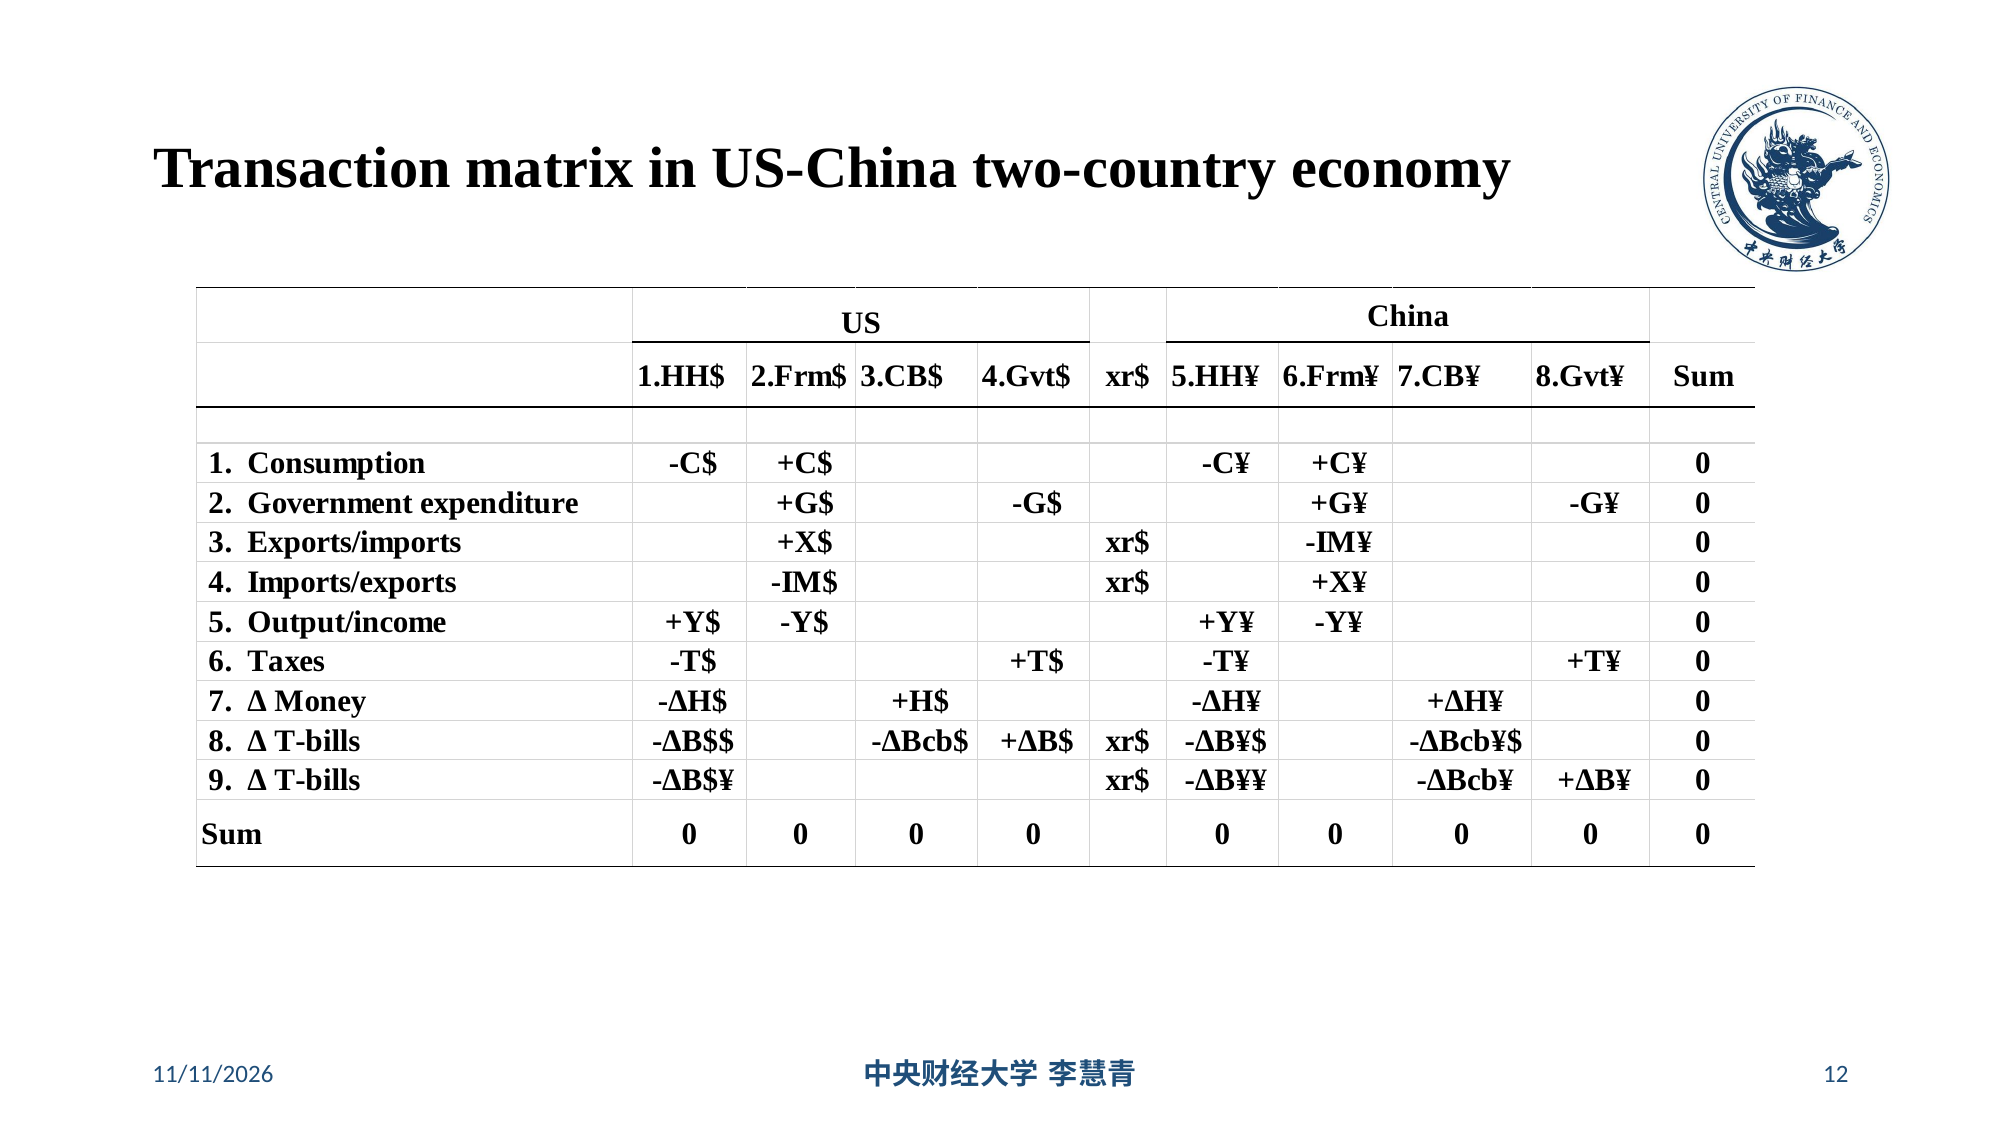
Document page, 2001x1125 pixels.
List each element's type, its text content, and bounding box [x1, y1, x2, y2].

footer 中央财经大学 李慧青 [662, 1042, 1338, 1103]
picture [1615, 52, 1980, 307]
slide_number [137, 1042, 588, 1103]
slide_number 12 [1413, 1042, 1864, 1103]
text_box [196, 287, 1756, 868]
title Transaction matrix in US-China two-country economy [138, 60, 1864, 278]
